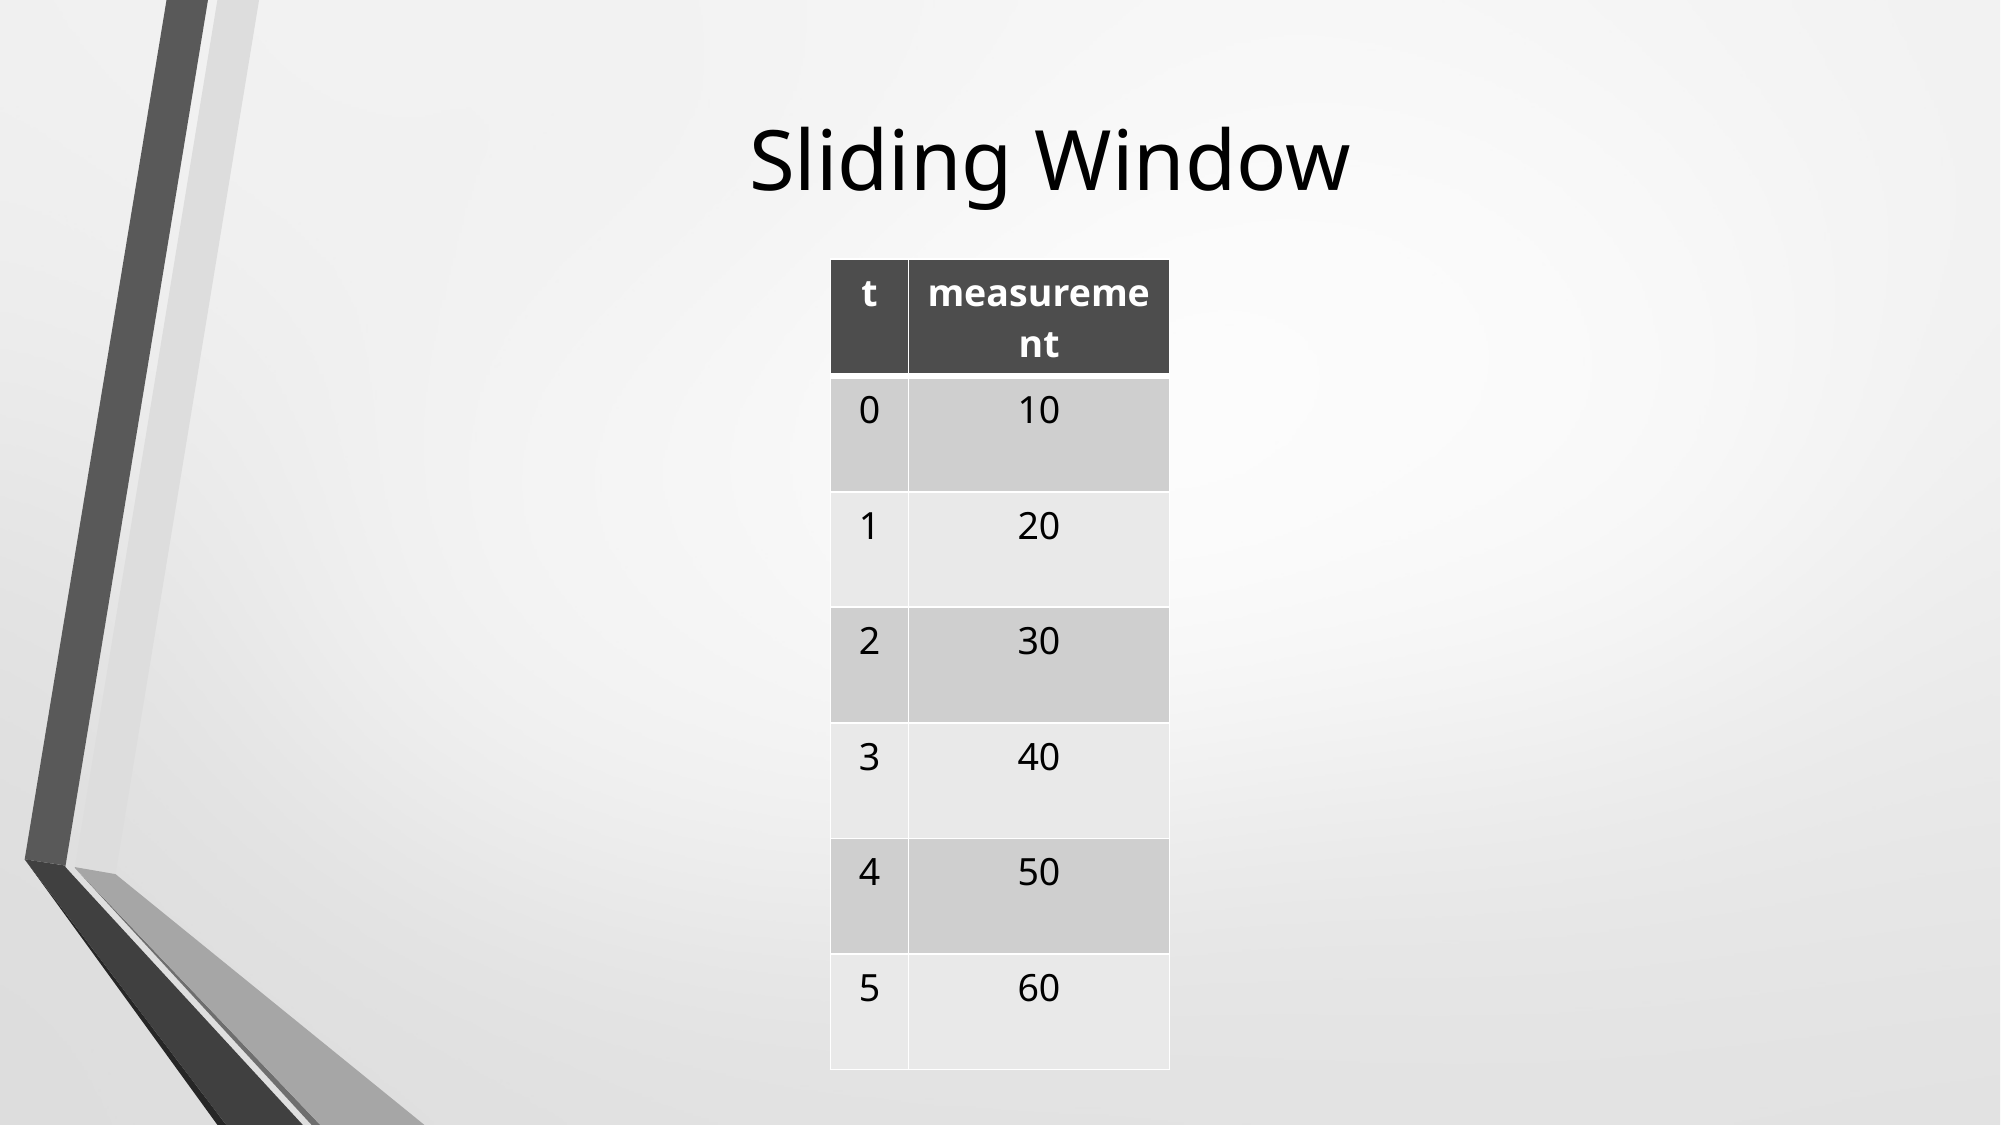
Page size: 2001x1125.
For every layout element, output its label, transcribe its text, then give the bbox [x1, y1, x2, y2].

table_cell 1 [831, 493, 908, 606]
table_cell 2 [831, 608, 908, 722]
title Sliding Window [228, 13, 1872, 301]
table_cell 50 [909, 839, 1169, 953]
table_cell 30 [909, 608, 1169, 722]
table_header t [831, 260, 908, 373]
table_header measurement [909, 260, 1169, 373]
table_cell 60 [909, 955, 1169, 1069]
table_cell 40 [909, 724, 1169, 838]
table_cell 4 [831, 839, 908, 953]
table_cell 20 [909, 493, 1169, 606]
table_cell 0 [831, 379, 908, 491]
table_cell 5 [831, 955, 908, 1069]
table_cell 10 [909, 379, 1169, 491]
table_cell 3 [831, 724, 908, 838]
